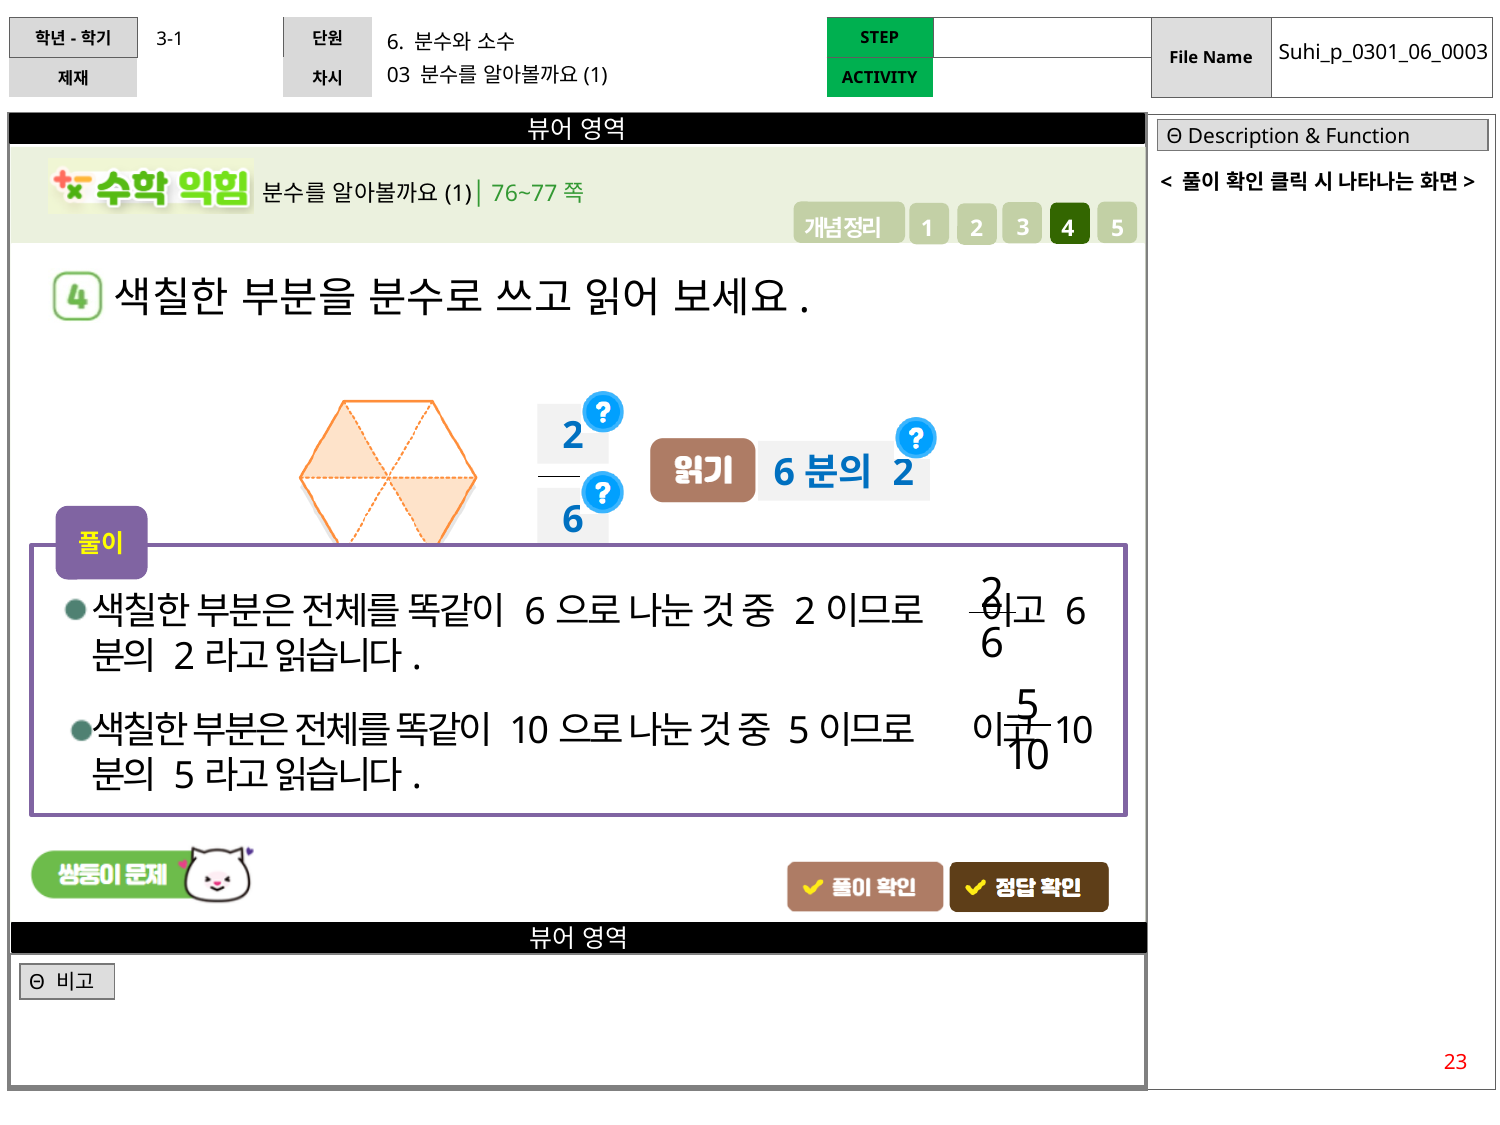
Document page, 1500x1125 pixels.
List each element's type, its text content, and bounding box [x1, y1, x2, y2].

picture [64, 712, 95, 746]
text_box 03 분수를 알아볼까요(1) [372, 54, 756, 96]
text_box 분수를 알아볼까요(1)│ 76~77쪽 [247, 171, 796, 214]
picture [58, 591, 89, 626]
picture [948, 858, 1111, 913]
picture [647, 433, 759, 505]
picture [47, 267, 106, 323]
text_box 3-1 [141, 18, 284, 55]
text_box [537, 390, 624, 504]
picture [21, 835, 263, 913]
text_box 색칠한 부분을 분수로 쓰고 읽어 보세요. [99, 263, 1134, 328]
text_box 6. 분수와 소수 [372, 21, 715, 54]
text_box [757, 415, 937, 502]
text_box < 풀이 확인 클릭 시 나타나는 화면> [1145, 160, 1500, 264]
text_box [31, 505, 1126, 816]
picture [135, 390, 491, 505]
picture [784, 858, 944, 913]
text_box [789, 191, 1145, 250]
picture [48, 158, 254, 214]
text_box Suhi_p_0301_06_0003 [1263, 30, 1500, 71]
table_header Θ Description & Function [1158, 120, 1487, 150]
